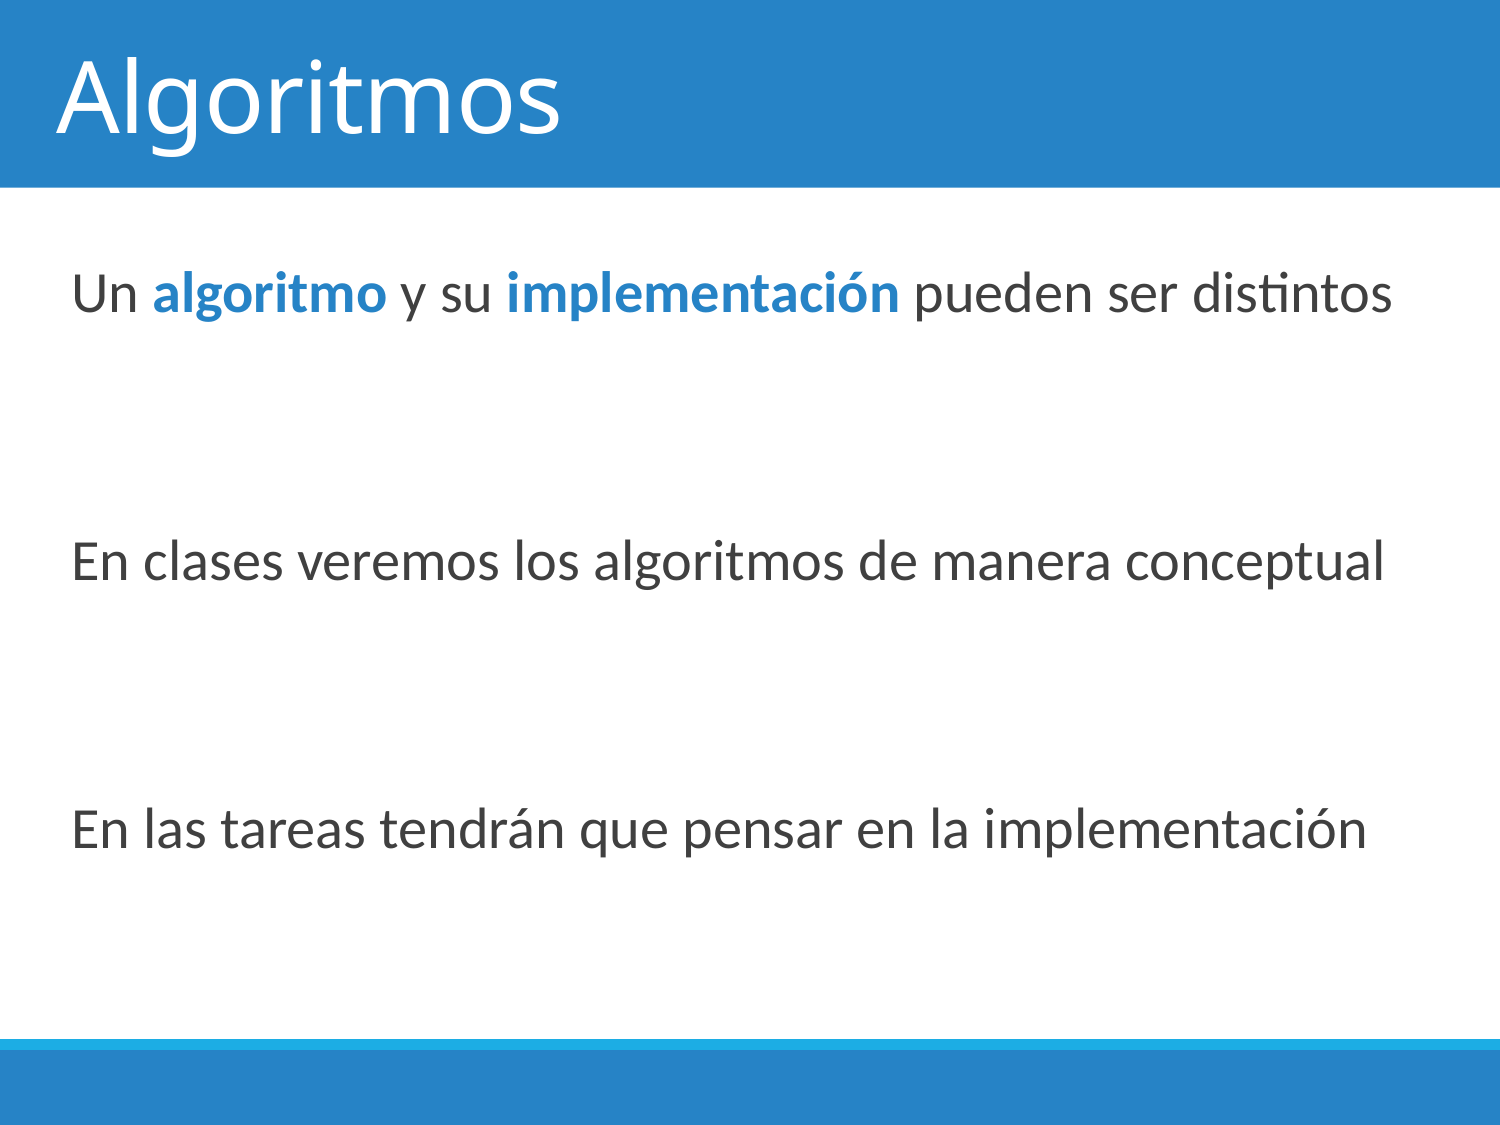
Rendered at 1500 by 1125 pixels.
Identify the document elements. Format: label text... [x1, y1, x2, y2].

title Algoritmos [41, 0, 1459, 188]
list Un algoritmo y su implementación pueden ser distintos En clases veremos los algoritmos de manera conceptual En las tareas tendrán que pensar en la implementación [41, 211, 1459, 1016]
